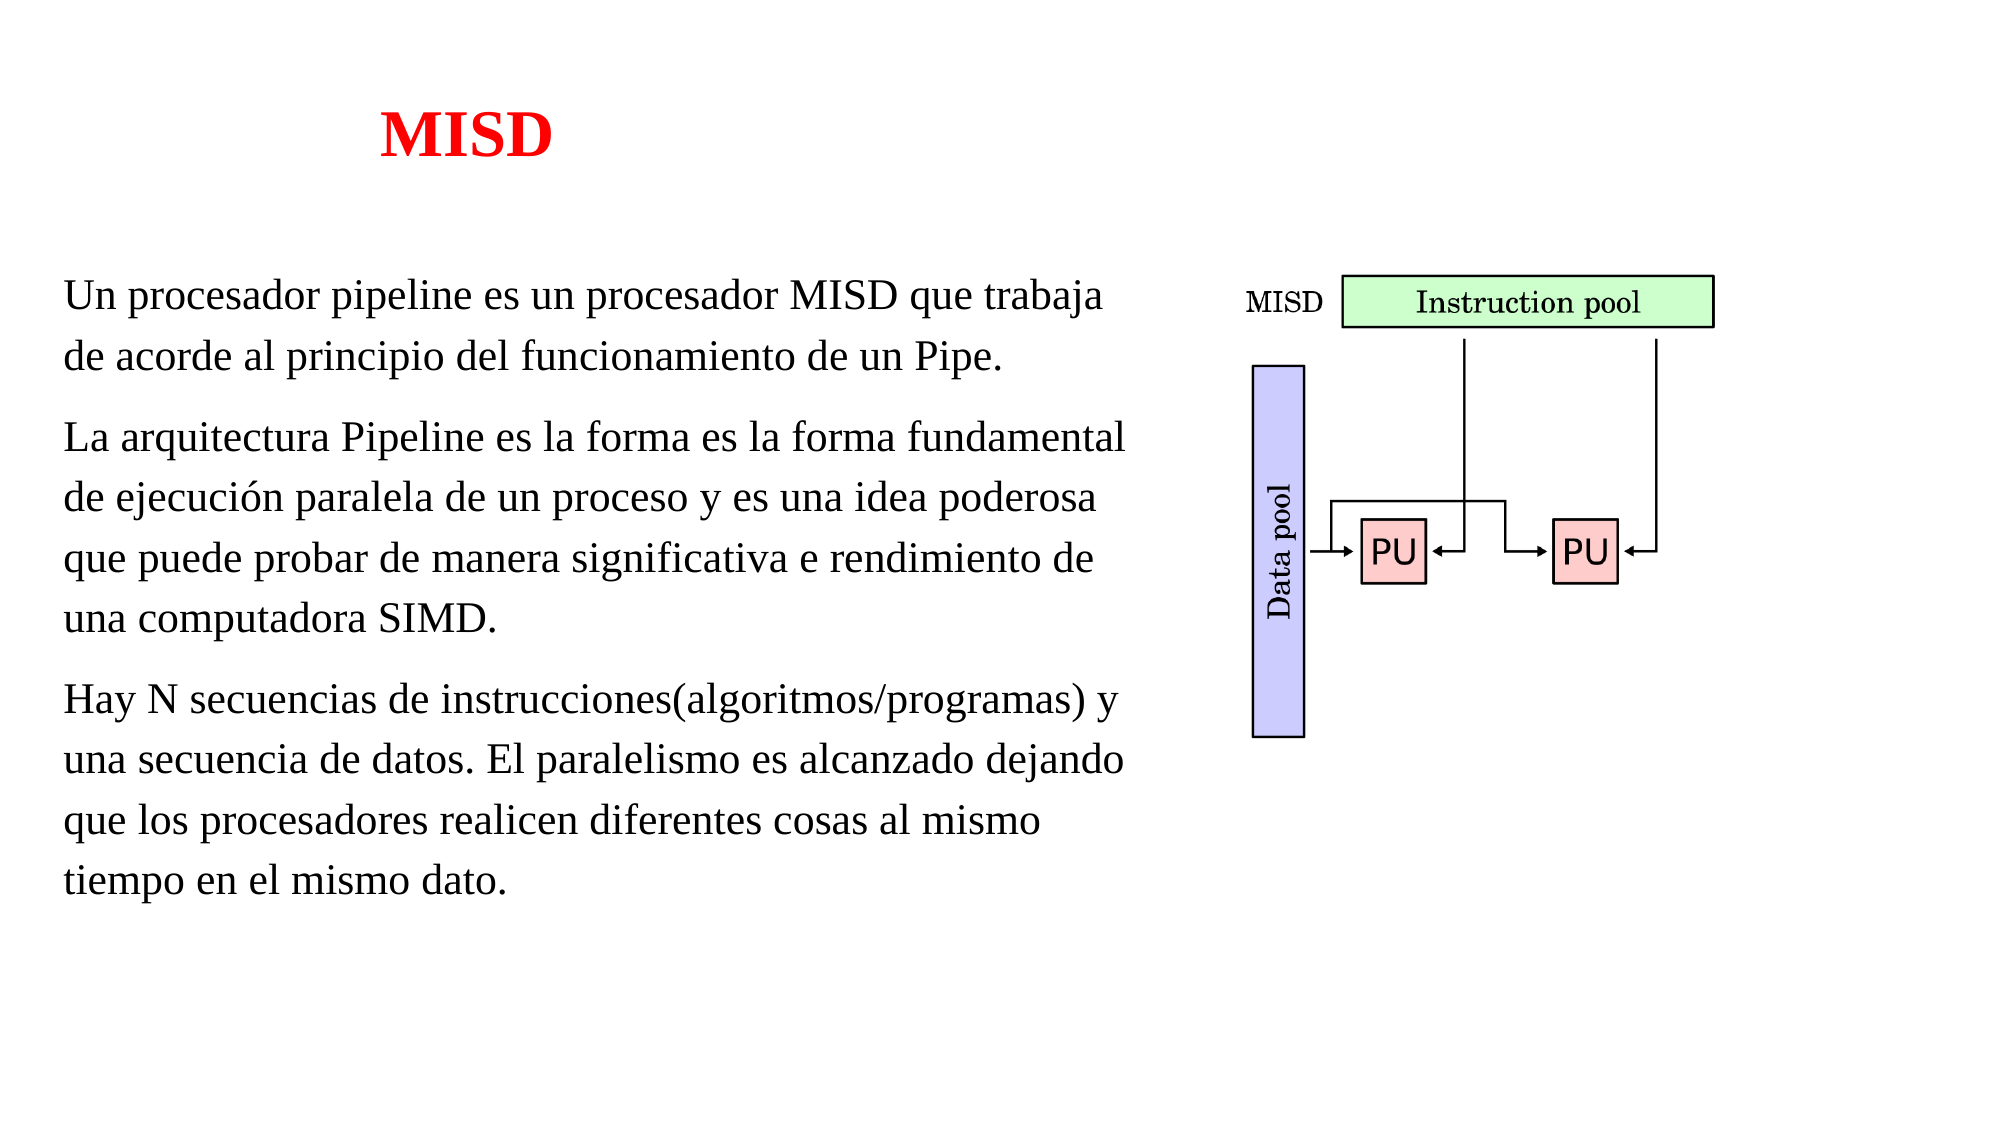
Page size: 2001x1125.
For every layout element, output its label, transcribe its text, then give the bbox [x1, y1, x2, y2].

title MISD [365, 25, 2000, 244]
picture [1227, 250, 1739, 762]
text_box Un procesador pipeline es un procesador MISD que trabaja de acorde al principio del funcionamiento de un Pipe. La arquitectura Pipeline es la forma es la forma fundamental de ejecución paralela de un proceso y es una idea poderosa que puede probar de manera significativa e rendimiento de una computadora SIMD. Hay N secuencias de instrucciones(algoritmos/programas) y una secuencia de datos. El paralelismo es alcanzado dejando que los procesadores realicen diferentes cosas al mismo tiempo en el mismo dato. [48, 250, 1147, 977]
